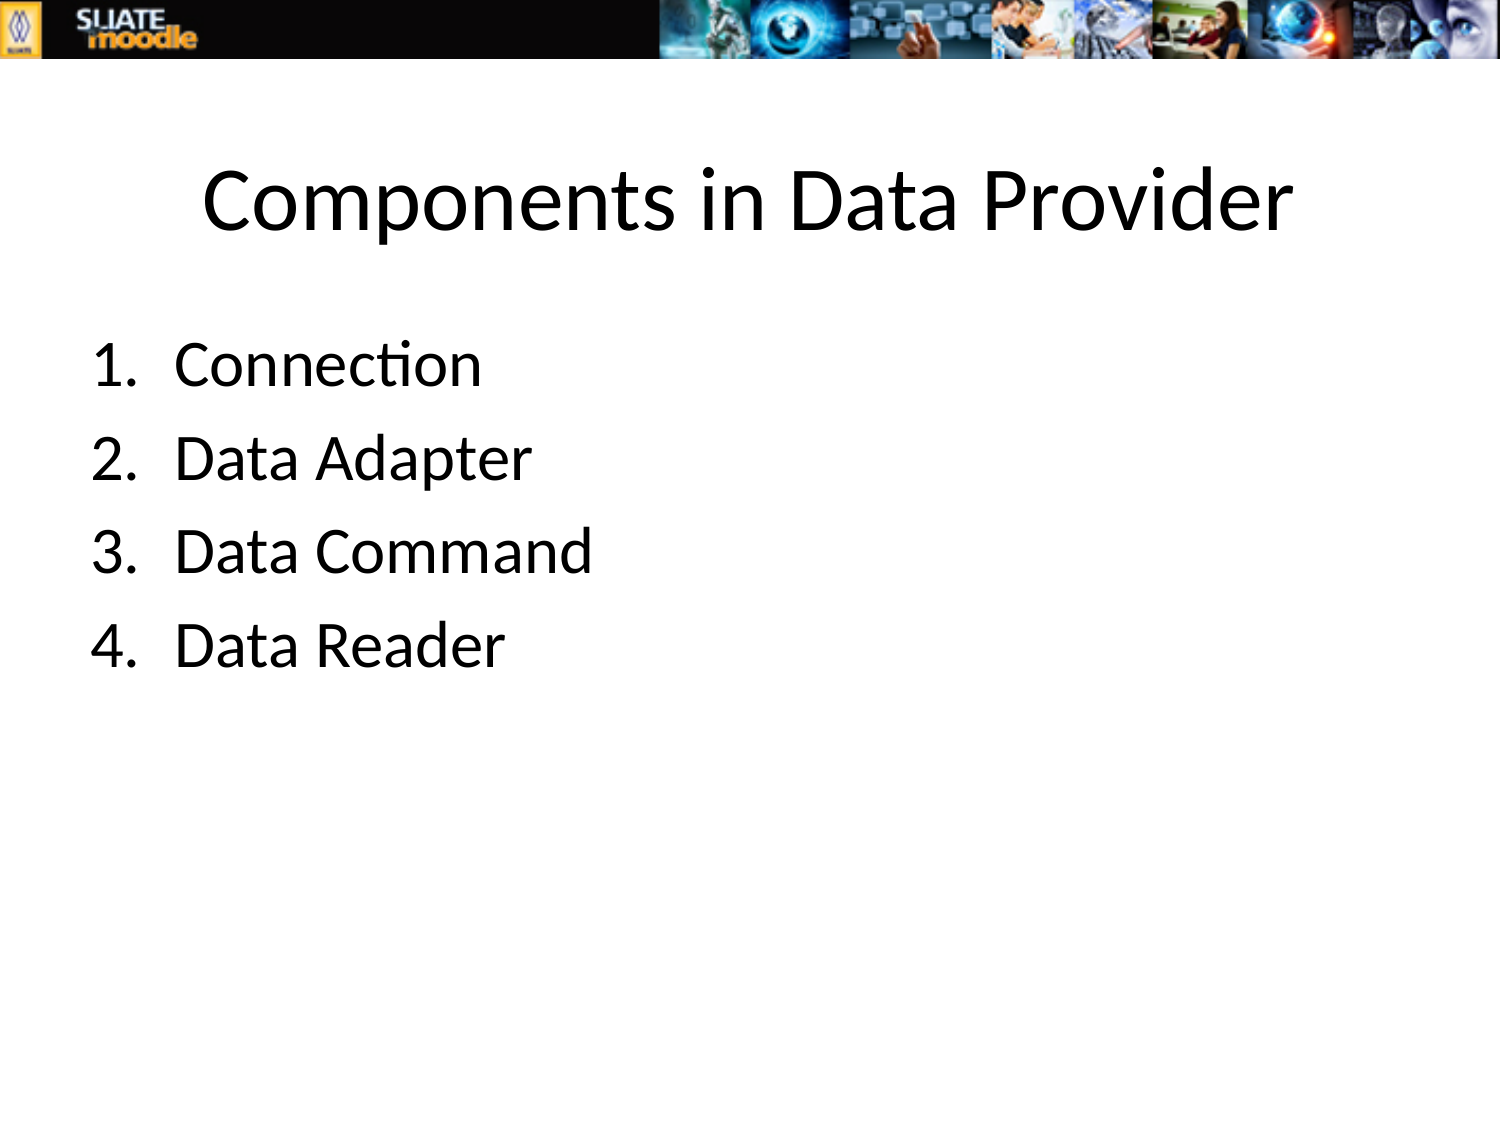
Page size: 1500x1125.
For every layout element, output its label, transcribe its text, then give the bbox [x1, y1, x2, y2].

title Components in Data Provider [75, 99, 1425, 288]
picture [0, 0, 1500, 59]
list Connection Data Adapter Data Command Data Reader [75, 312, 1425, 1005]
